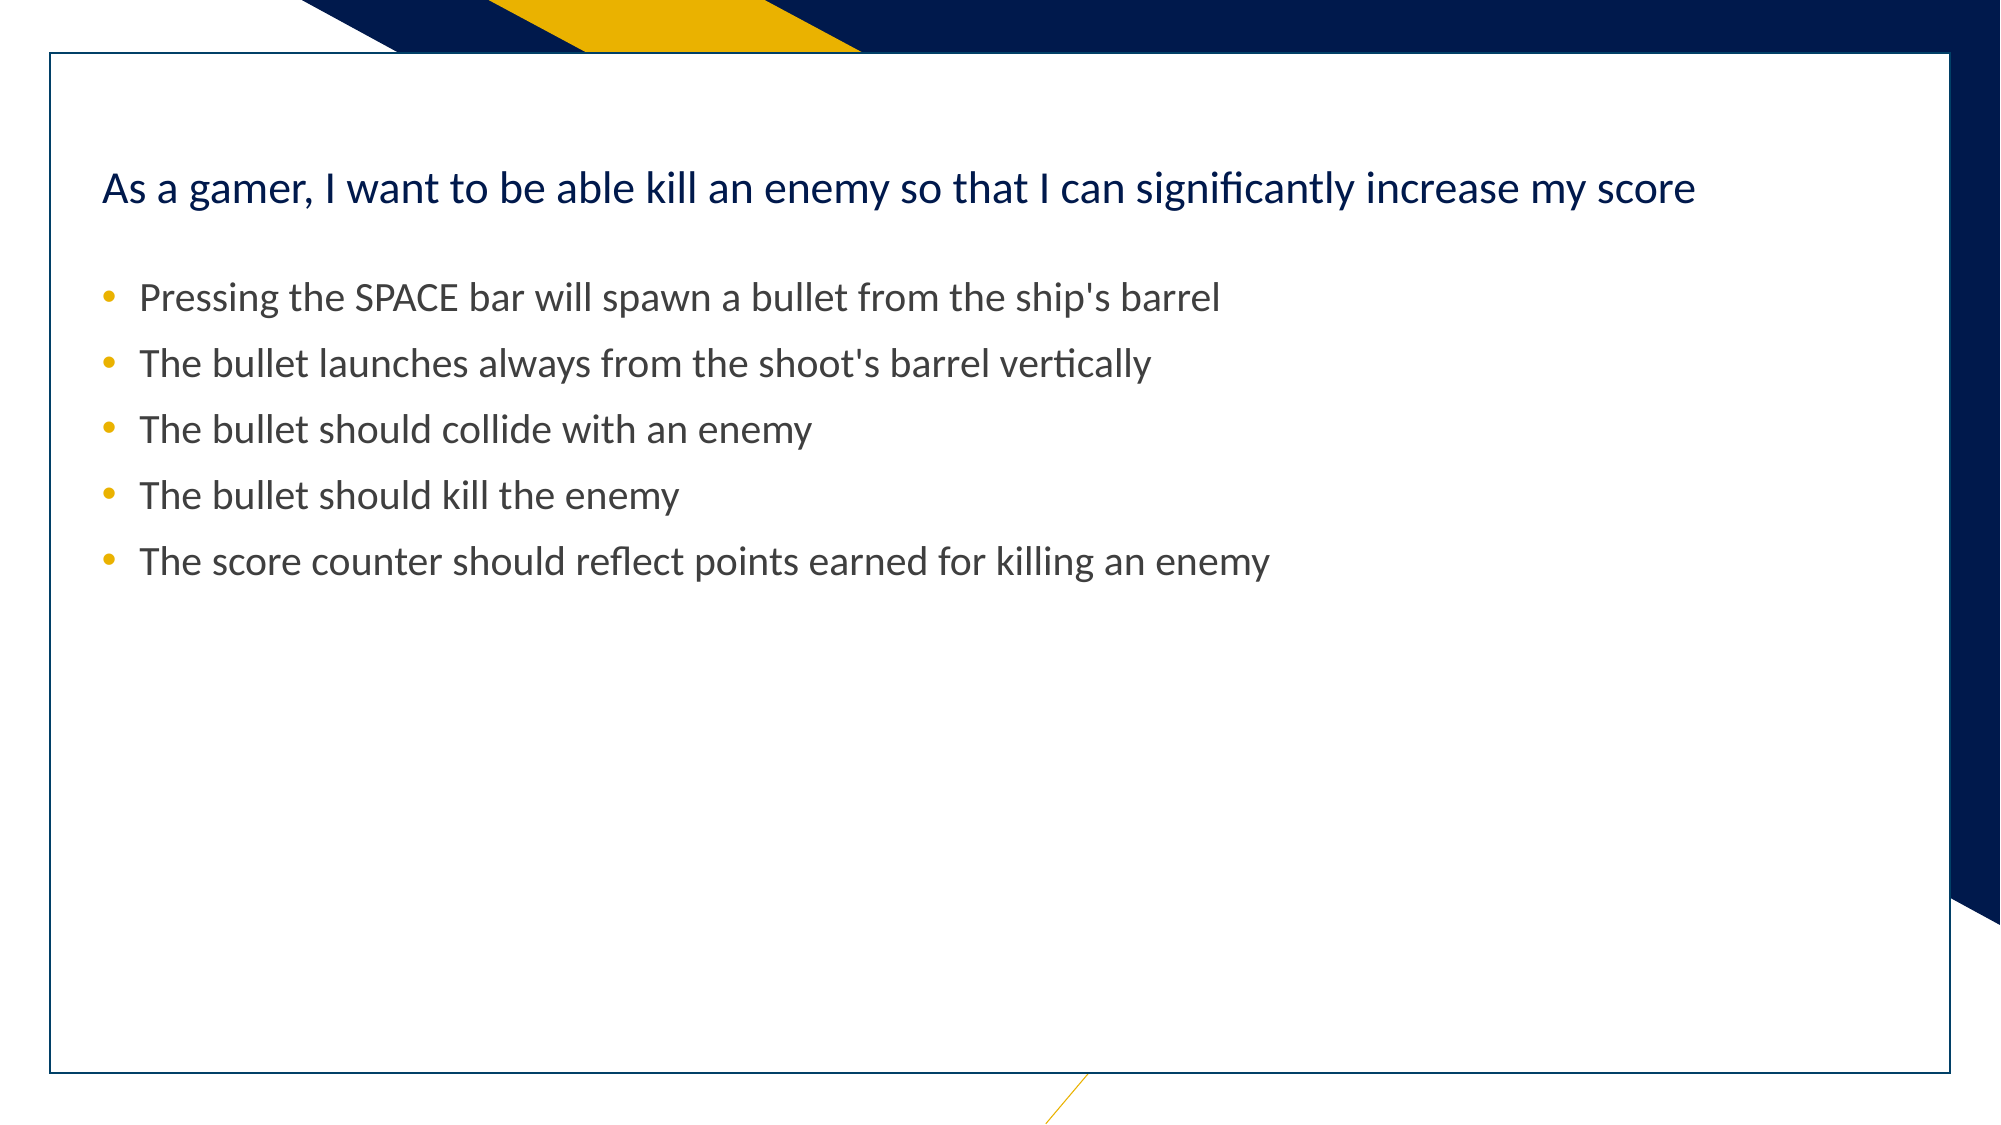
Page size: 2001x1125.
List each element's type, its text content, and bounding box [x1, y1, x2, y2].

list Pressing the SPACE bar will spawn a bullet from the ship's barrel The bullet launches always from the shoot's barrel vertically The bullet should collide with an enemy The bullet should kill the enemy The score counter should reflect points earned for killing an enemy [87, 268, 1334, 973]
text_box v [49, 52, 1951, 1074]
title As a gamer, I want to be able kill an enemy so that I can significantly increase my score [87, 70, 1923, 269]
